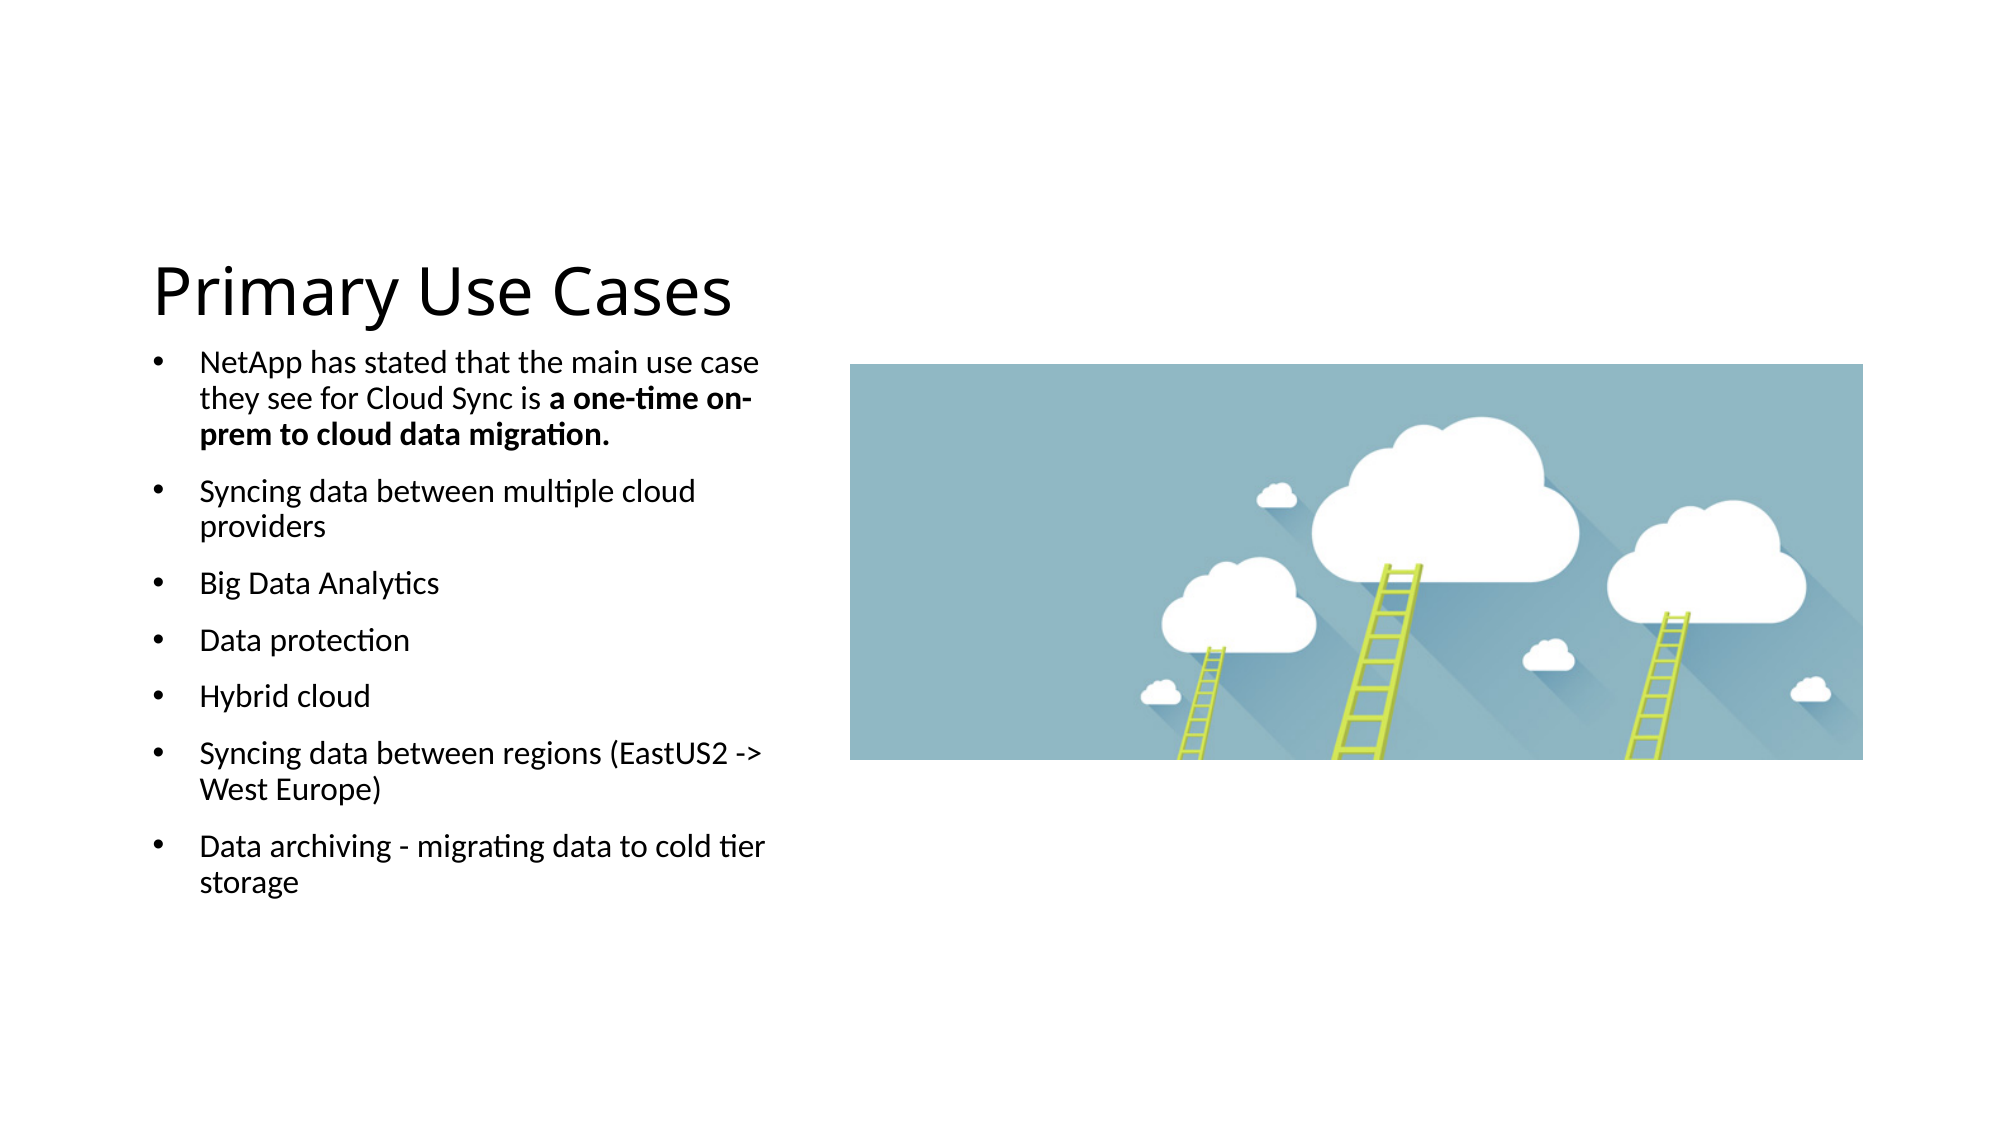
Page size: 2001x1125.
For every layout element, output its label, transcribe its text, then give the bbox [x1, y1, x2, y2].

title Primary Use Cases [137, 75, 783, 337]
list NetApp has stated that the main use case they see for Cloud Sync is a one-time on-prem to cloud data migration. Syncing data between multiple cloud providers Big Data Analytics Data protection Hybrid cloud Syncing data between regions (EastUS2 -> West Europe) Data archiving - migrating data to cold tier storage [137, 337, 783, 963]
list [850, 364, 1863, 760]
